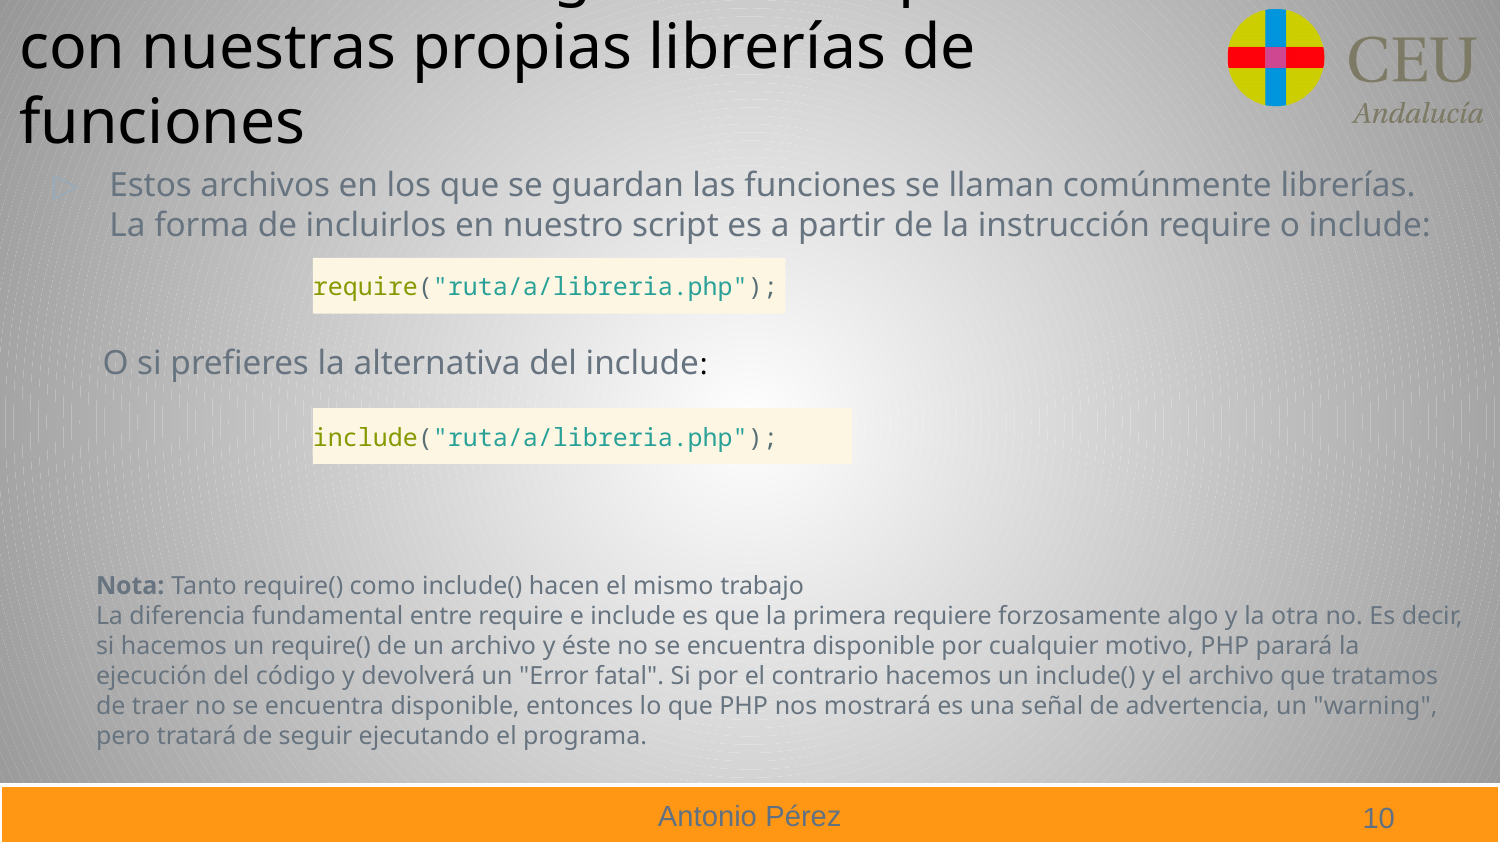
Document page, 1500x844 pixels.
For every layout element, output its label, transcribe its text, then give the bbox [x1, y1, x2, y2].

text_box include("ruta/a/libreria.php"); [312, 408, 853, 464]
list Estos archivos en los que se guardan las funciones se llaman comúnmente librerías. La forma de incluirlos en nuestro script es a partir de la instrucción require o include: [19, 148, 1473, 731]
text_box Nota: Tanto require() como include() hacen el mismo trabajo La diferencia fundamental entre require e include es que la primera requiere forzosamente algo y la otra no. Es decir, si hacemos un require() de un archivo y éste no se encuentra disponible por cualquier motivo, PHP parará la ejecución del código y devolverá un "Error fatal". Si por el contrario hacemos un include() y el archivo que tratamos de traer no se encuentra disponible, entonces lo que PHP nos mostrará es una señal de advertencia, un "warning", pero tratará de seguir ejecutando el programa. [81, 562, 1490, 757]
text_box O si prefieres la alternativa del include: [87, 333, 840, 389]
picture [1215, 0, 1500, 139]
title Estructurar el código de una aplicación con nuestras propias librerías de funciones [4, 30, 1251, 171]
slide_number 10 [1347, 792, 1438, 844]
text_box require("ruta/a/libreria.php"); [312, 257, 786, 314]
